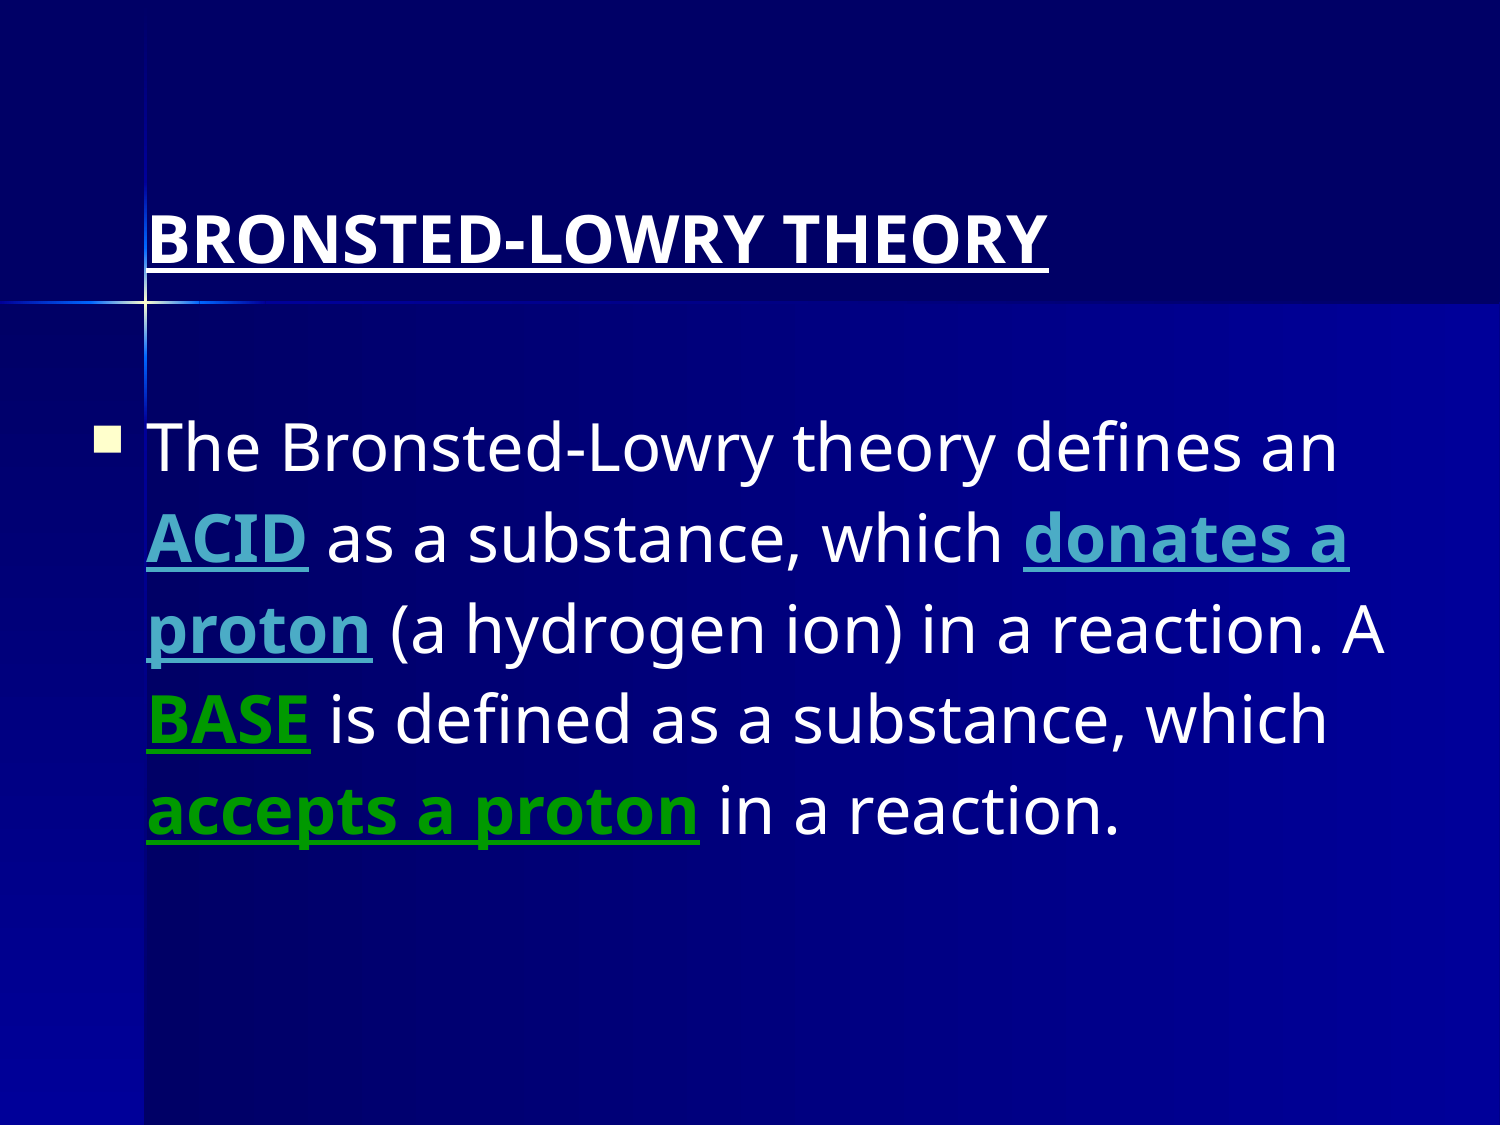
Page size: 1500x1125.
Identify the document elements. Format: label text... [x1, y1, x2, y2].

list BRONSTED-LOWRY THEORY The Bronsted-Lowry theory defines an ACID as a substance, which donates a proton (a hydrogen ion) in a reaction. A BASE is defined as a substance, which accepts a proton in a reaction. [74, 184, 1426, 1038]
